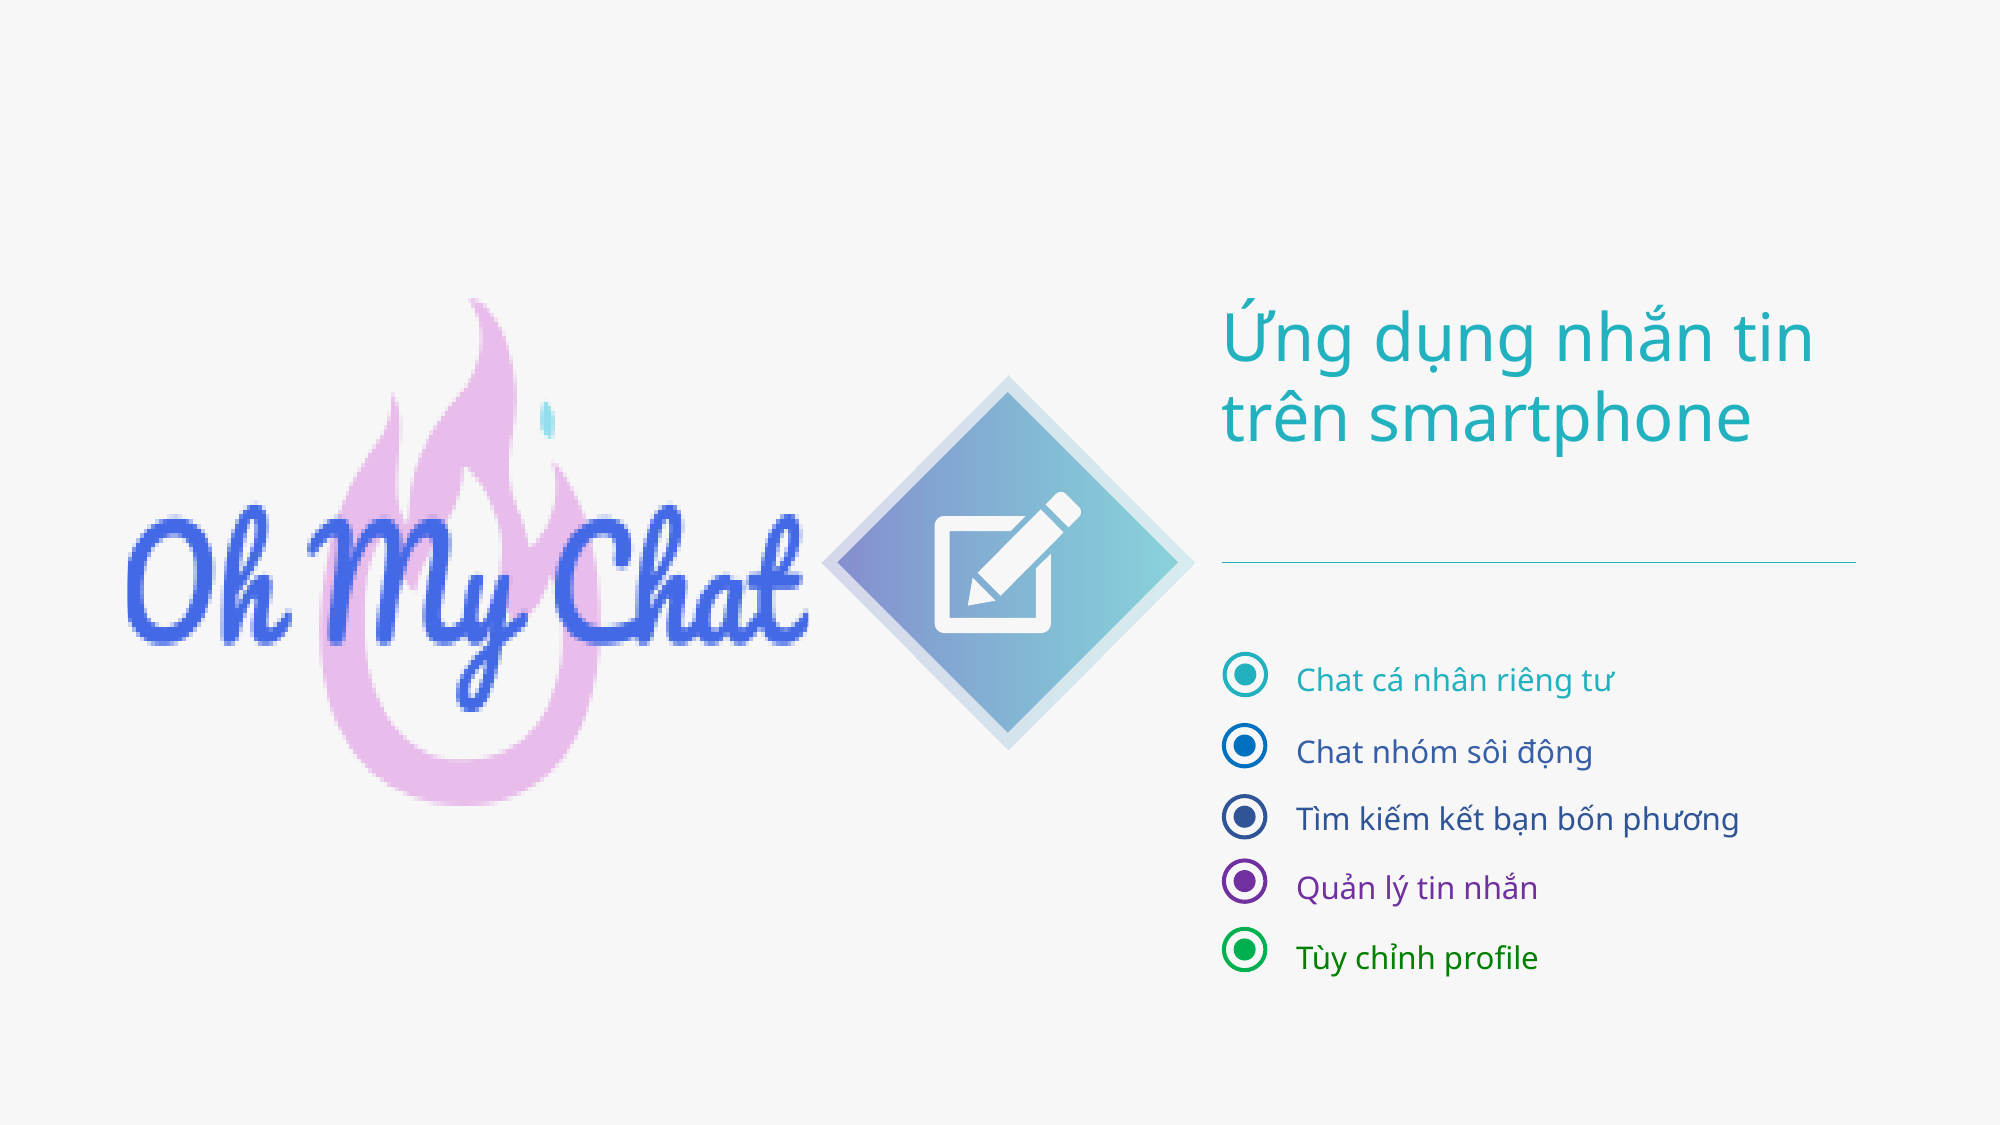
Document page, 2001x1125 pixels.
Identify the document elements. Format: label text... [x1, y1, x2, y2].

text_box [1221, 794, 1268, 840]
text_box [821, 375, 1195, 750]
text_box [1221, 858, 1268, 904]
text_box Quản lý tin nhắn [1296, 858, 1972, 906]
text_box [1221, 926, 1268, 973]
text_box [1221, 722, 1268, 769]
text_box Chat cá nhân riêng tư [1296, 651, 1972, 698]
text_box Chat nhóm sôi động [1296, 722, 1972, 770]
text_box Ứng dụng nhắn tin trên smartphone [1221, 294, 1903, 455]
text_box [1222, 651, 1269, 698]
text_box Tùy chỉnh profile [1296, 928, 1972, 976]
picture [127, 83, 809, 1022]
text_box Tìm kiếm kết bạn bốn phương [1296, 789, 1972, 837]
